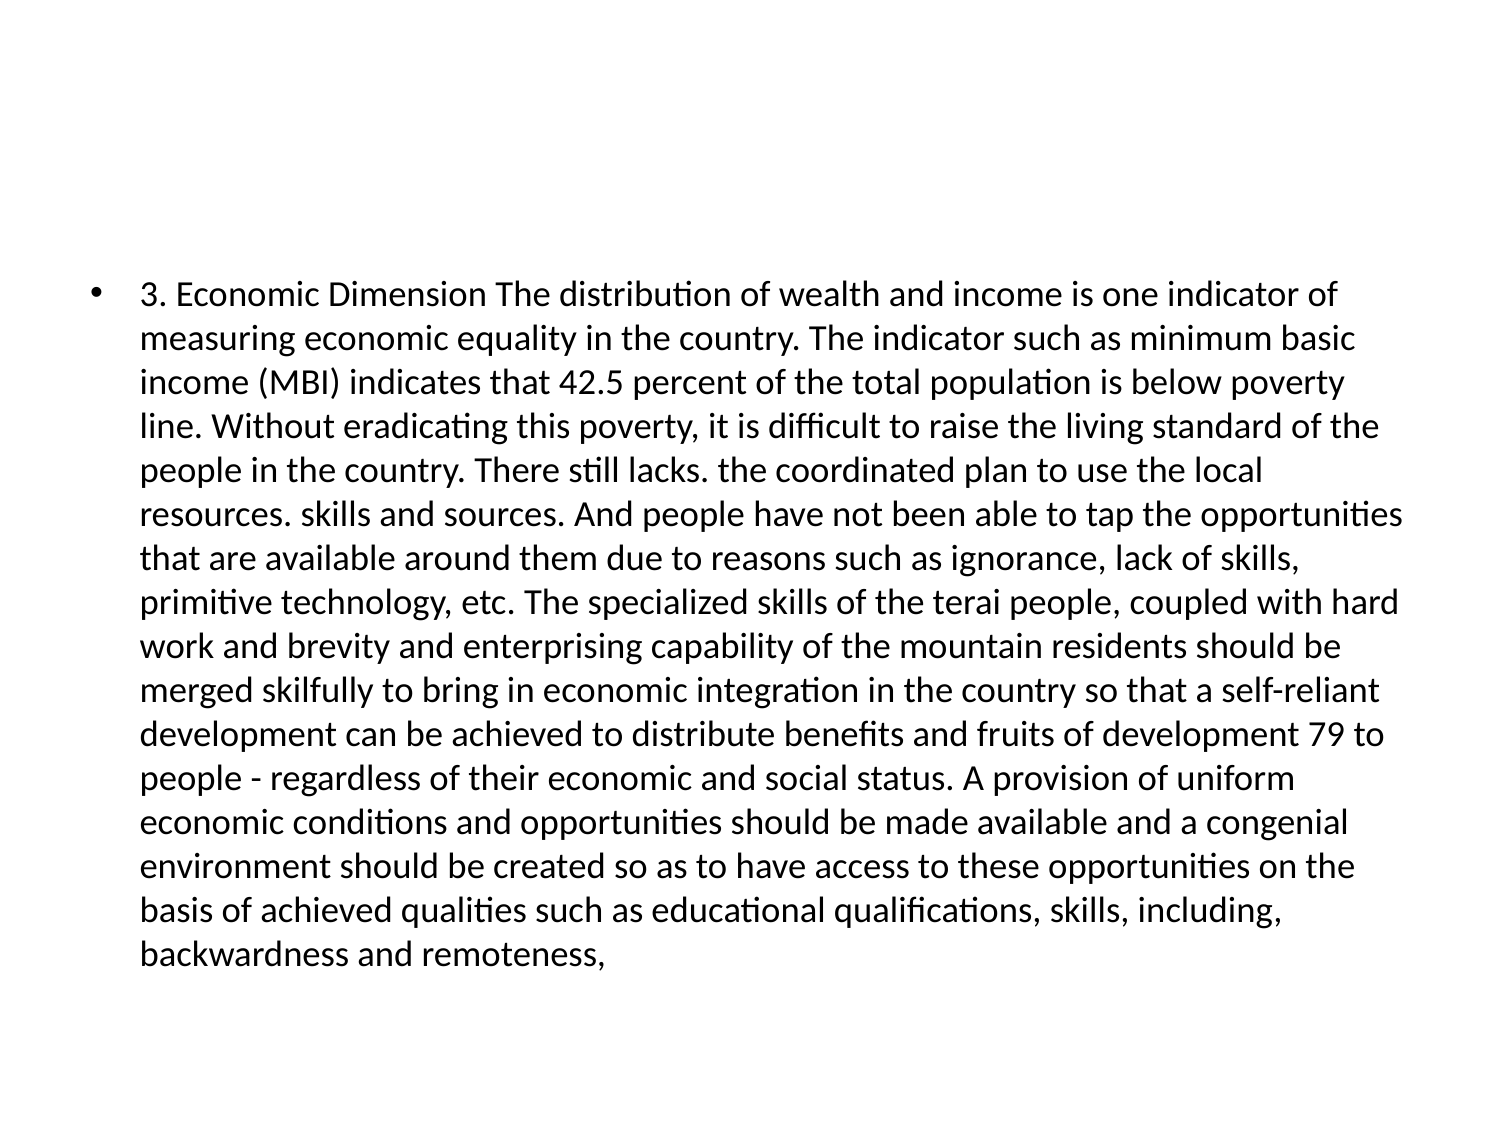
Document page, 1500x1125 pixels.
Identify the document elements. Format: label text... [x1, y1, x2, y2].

list 3. Economic Dimension The distribution of wealth and income is one indicator of measuring economic equality in the country. The indicator such as minimum basic income (MBI) indicates that 42.5 percent of the total population is below poverty line. Without eradicating this poverty, it is difficult to raise the living standard of the people in the country. There still lacks. the coordinated plan to use the local resources. skills and sources. And people have not been able to tap the opportunities that are available around them due to reasons such as ignorance, lack of skills, primitive technology, etc. The specialized skills of the terai people, coupled with hard work and brevity and enterprising capability of the mountain residents should be merged skilfully to bring in economic integration in the country so that a self-reliant development can be achieved to distribute benefits and fruits of development 79 to people - regardless of their economic and social status. A provision of uniform economic conditions and opportunities should be made available and a congenial environment should be created so as to have access to these opportunities on the basis of achieved qualities such as educational qualifications, skills, including, backwardness and remoteness, [75, 262, 1425, 1005]
